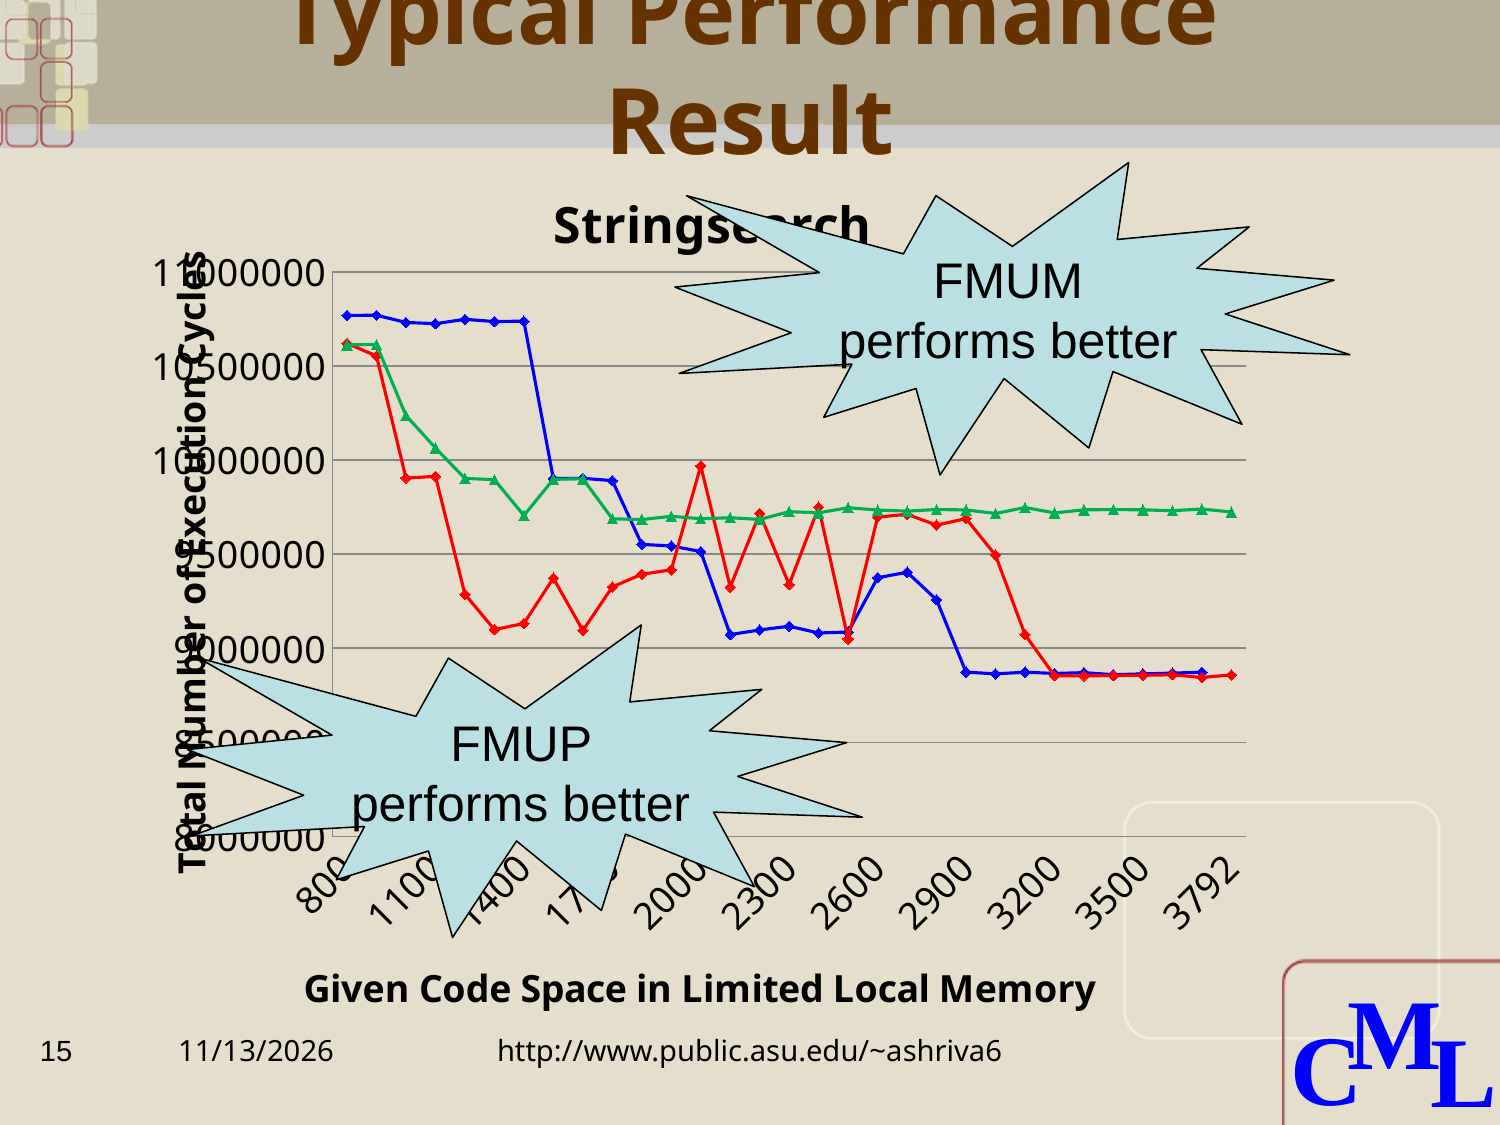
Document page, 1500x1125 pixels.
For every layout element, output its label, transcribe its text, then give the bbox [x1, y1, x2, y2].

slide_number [137, 1024, 376, 1101]
slide_number 15 [12, 1025, 100, 1100]
picture [0, 0, 1500, 1125]
chart [149, 149, 1276, 1026]
title Typical Performance Result [112, 0, 1388, 126]
text_box FMUM performs better [1279, 331, 1350, 355]
footer http://www.public.asu.edu/~ashriva6 [399, 1035, 1101, 1101]
text_box FMUM performs better [1279, 275, 1335, 298]
